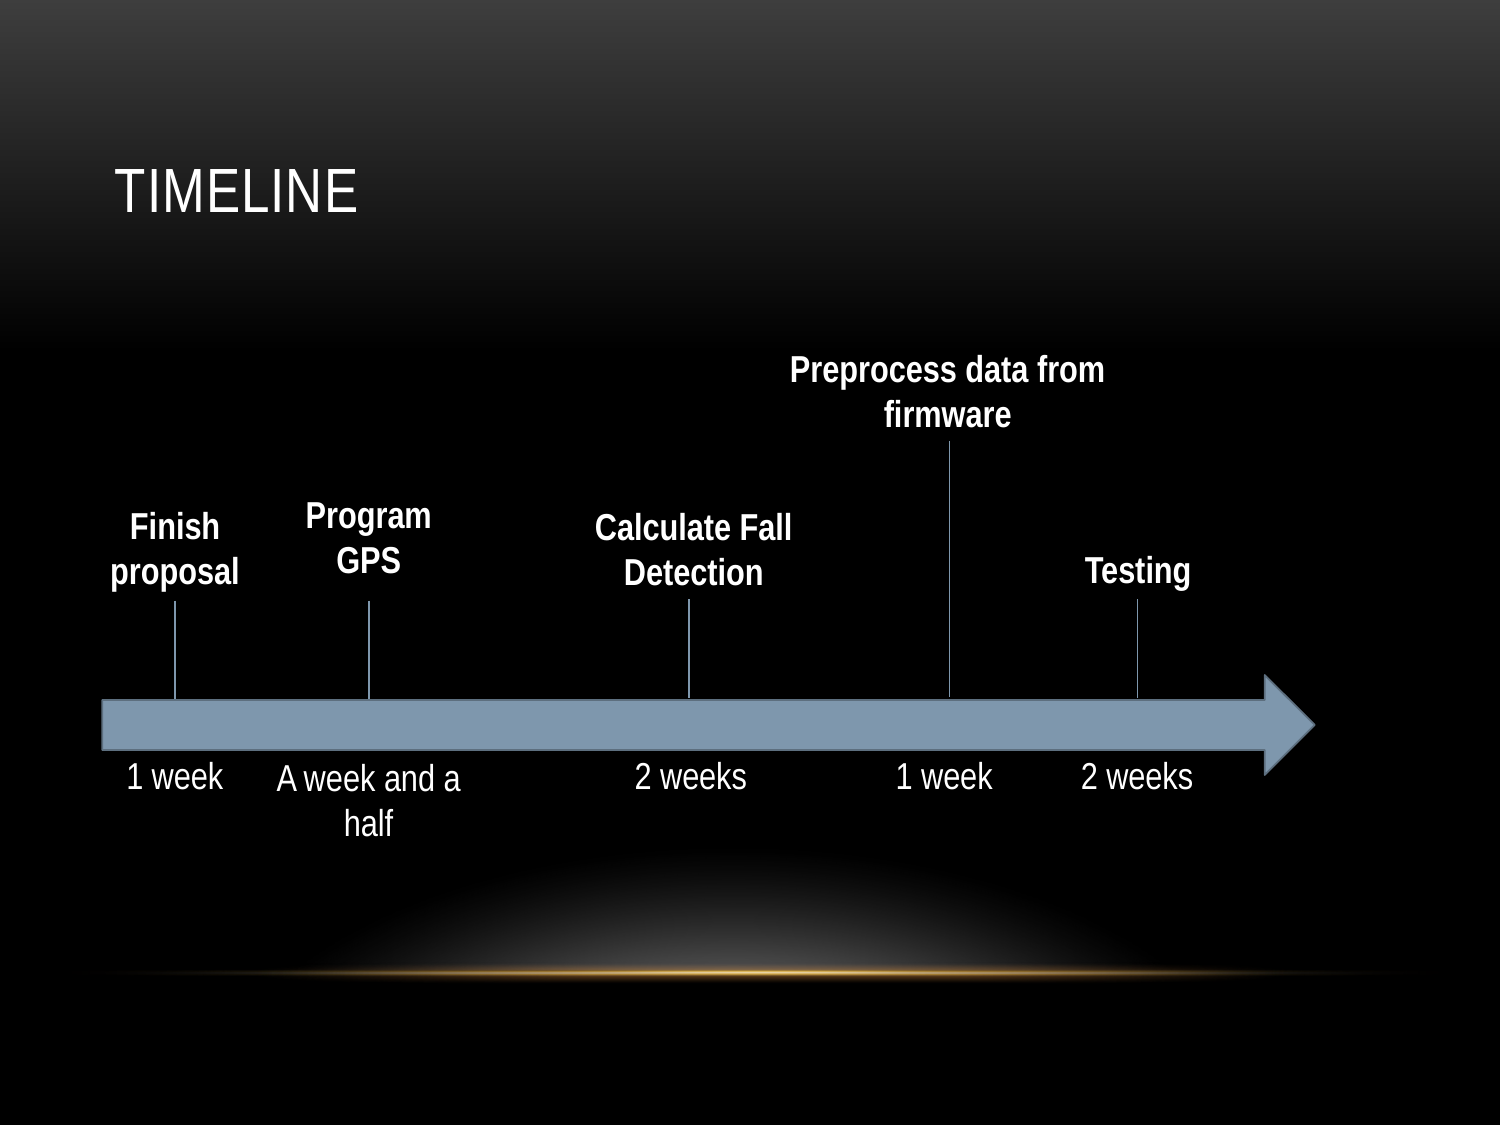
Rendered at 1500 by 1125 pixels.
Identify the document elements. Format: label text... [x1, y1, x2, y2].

text_box [101, 674, 1316, 776]
text_box Preprocess data from firmware [766, 337, 1129, 443]
text_box 2 weeks [619, 744, 763, 805]
text_box A week and a half [253, 746, 484, 852]
text_box Testing [1069, 538, 1207, 599]
text_box Calculate Fall Detection [574, 495, 813, 601]
text_box 2 weeks [1066, 744, 1209, 805]
text_box 1 week [880, 744, 1008, 805]
text_box Finish proposal [87, 494, 263, 600]
title Timeline [99, 45, 1400, 233]
text_box Program GPS [262, 483, 475, 589]
picture [0, 0, 1500, 1125]
text_box 1 week [111, 744, 239, 805]
